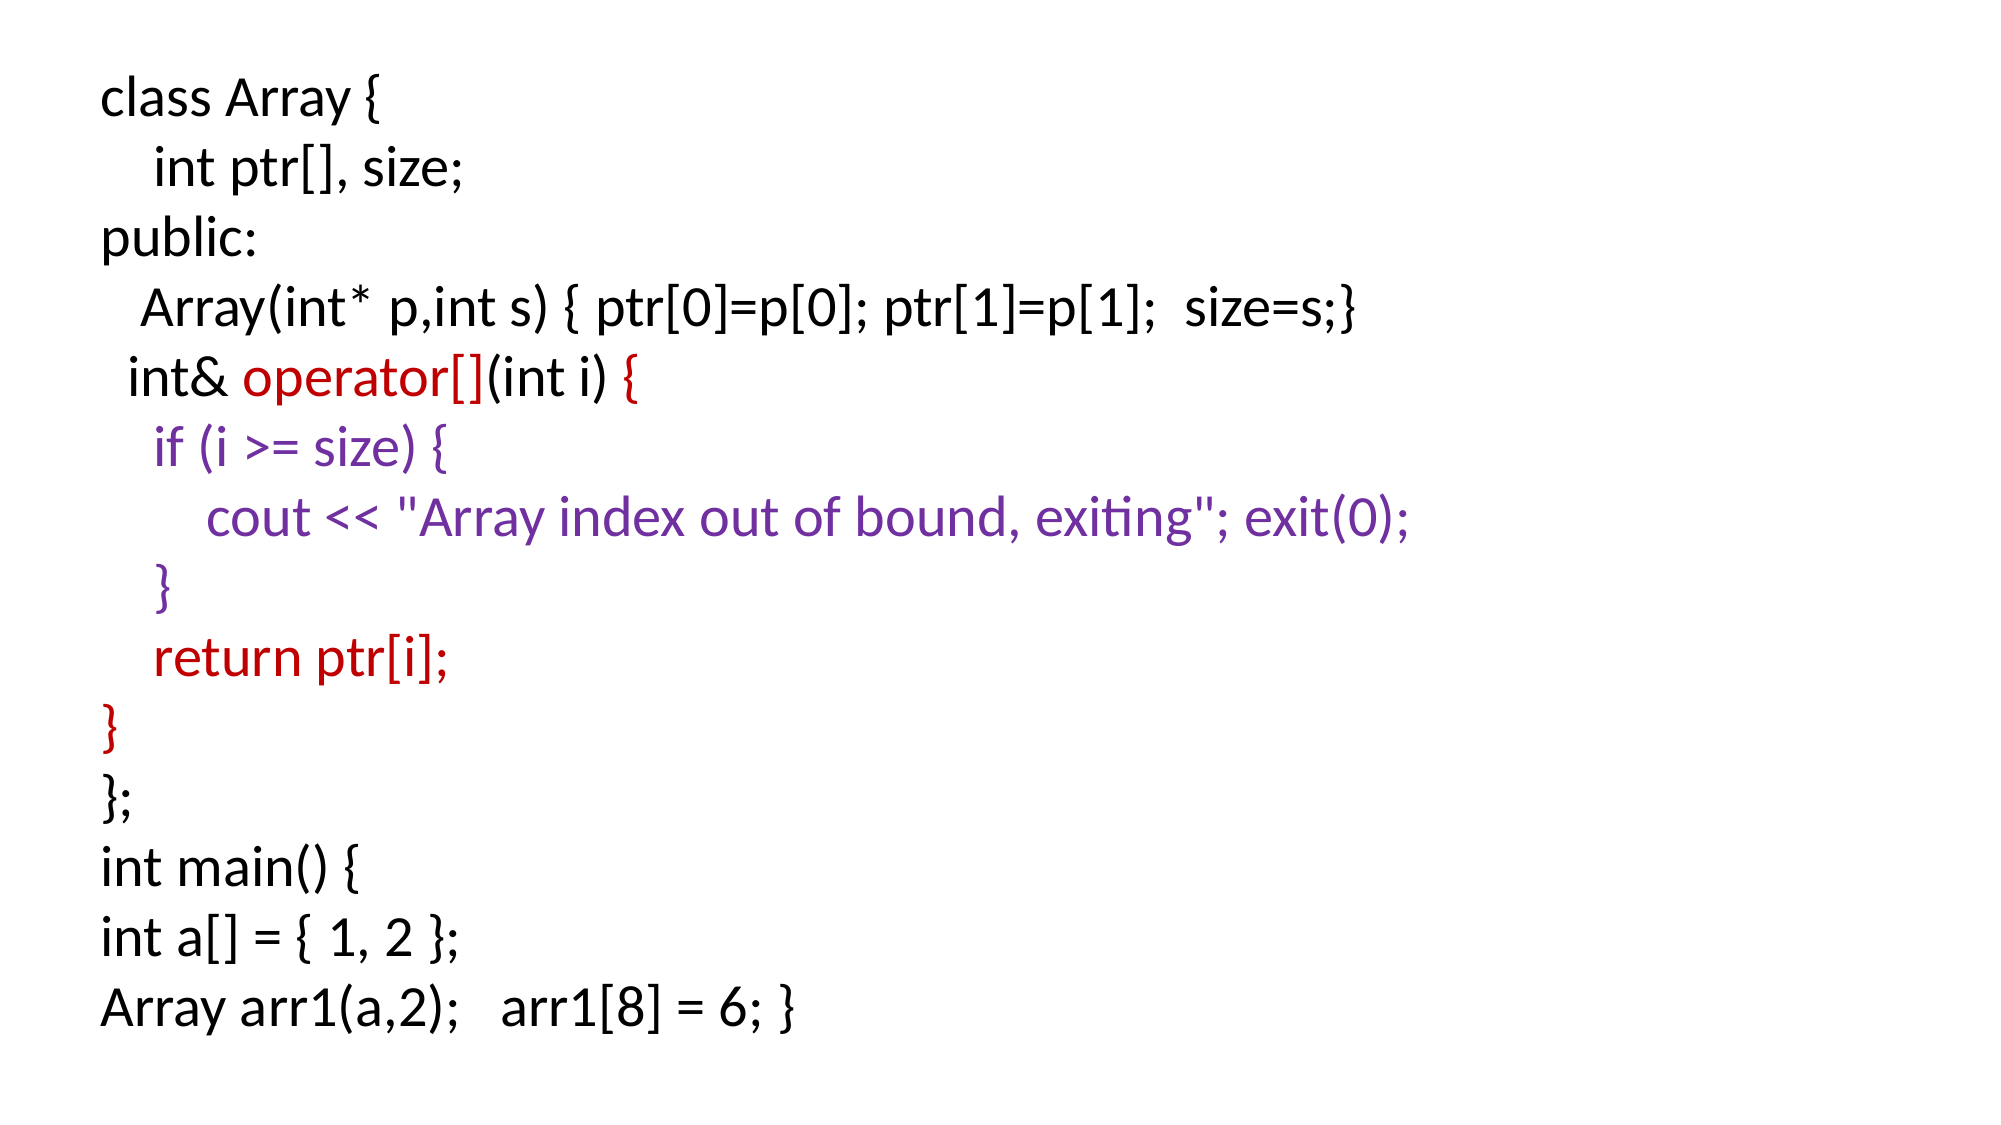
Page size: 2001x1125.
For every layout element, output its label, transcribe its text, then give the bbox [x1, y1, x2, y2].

text_box class Array { int ptr[], size; public: Array(int* p,int s) { ptr[0]=p[0]; ptr[1]=p[1]; size=s;} int& operator[](int i) { if (i >= size) { cout << "Array index out of bound, exiting"; exit(0); } return ptr[i]; } }; int main() { int a[] = { 1, 2 }; Array arr1(a,2); arr1[8] = 6; } [85, 50, 1656, 1046]
